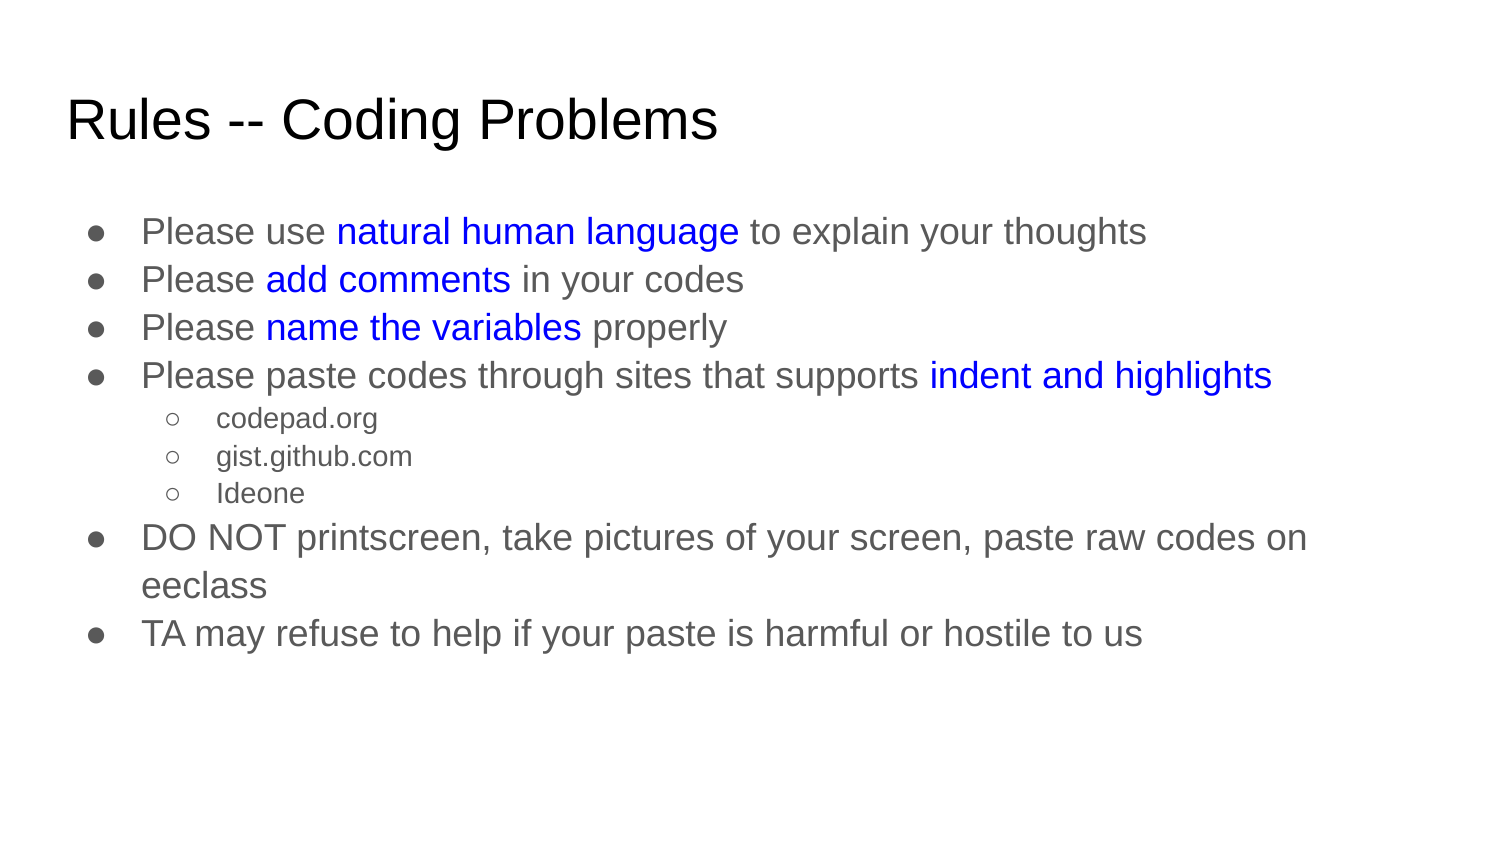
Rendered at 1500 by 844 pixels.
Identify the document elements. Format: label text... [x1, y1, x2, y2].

list Please use natural human language to explain your thoughts Please add comments in your codes Please name the variables properly Please paste codes through sites that supports indent and highlights codepad.org gist.github.com Ideone DO NOT printscreen, take pictures of your screen, paste raw codes on eeclass TA may refuse to help if your paste is harmful or hostile to us [51, 189, 1449, 750]
title Rules -- Coding Problems [51, 72, 1449, 167]
